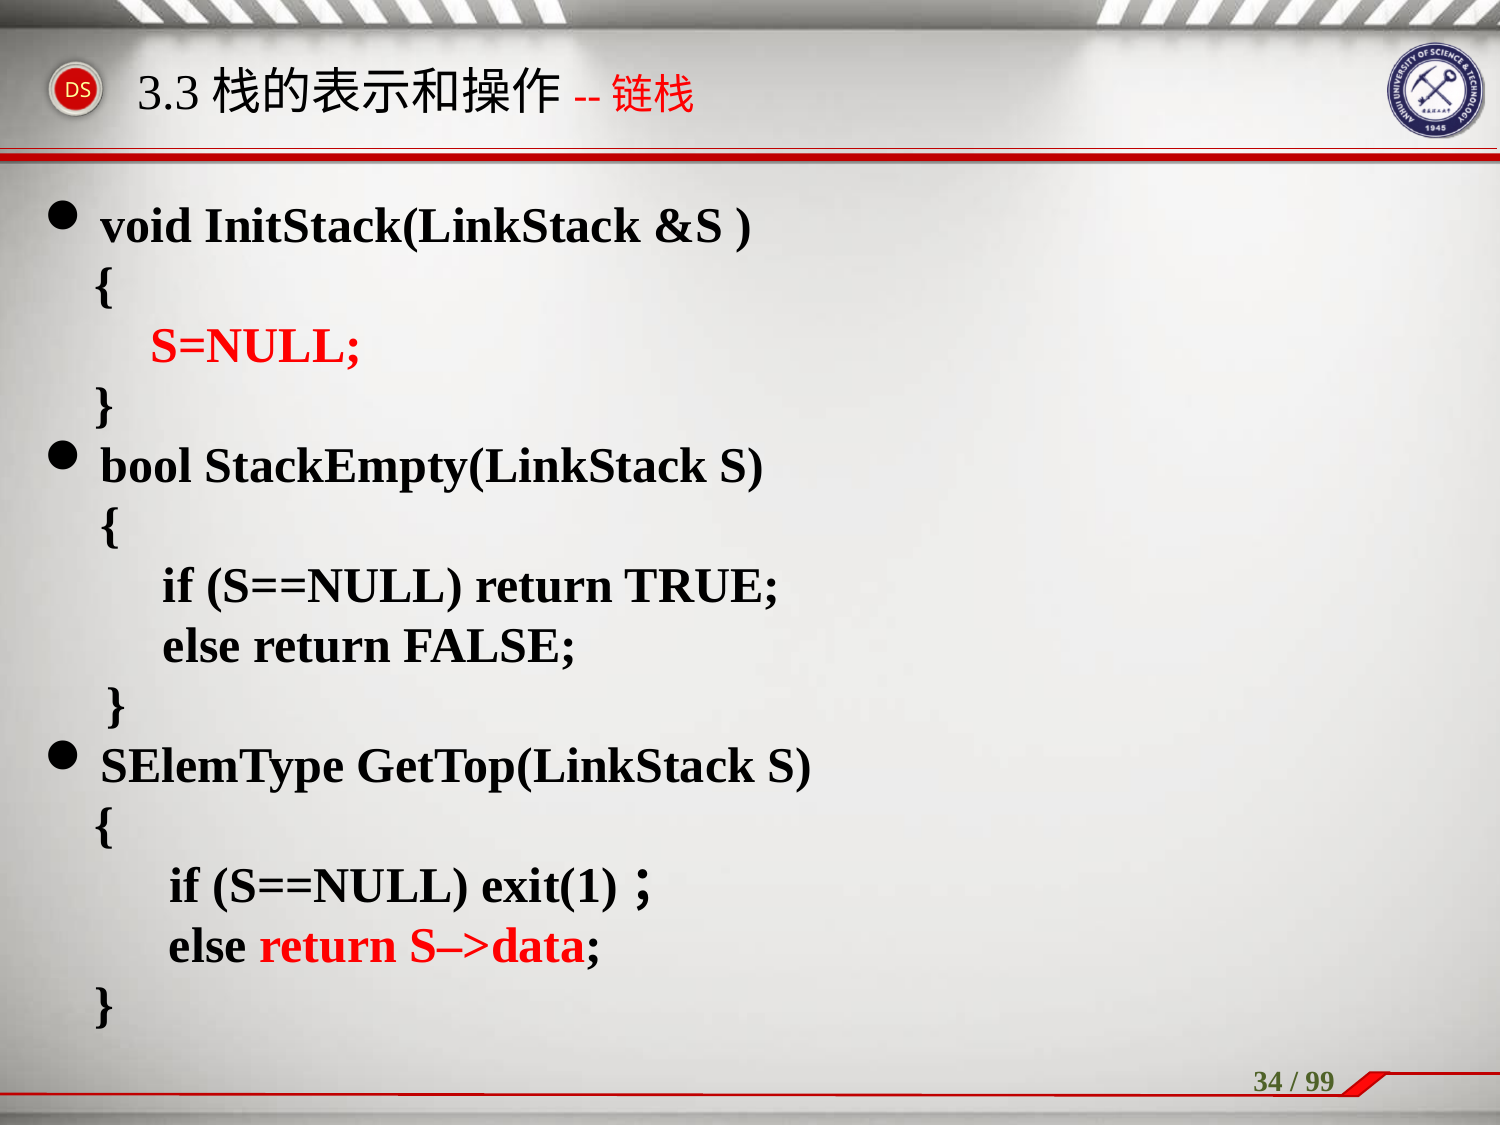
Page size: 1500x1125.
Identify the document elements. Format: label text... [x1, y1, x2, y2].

picture [0, 0, 1500, 153]
picture [0, 1075, 1500, 1125]
picture [0, 161, 1500, 1094]
list void InitStack(LinkStack &S ) { S=NULL; } bool StackEmpty(LinkStack S) { if (S==NULL) return TRUE; else return FALSE; } SElemType GetTop(LinkStack S) { if (S==NULL) exit(1)； else return S–>data; } [29, 184, 1471, 1083]
title 3.3栈的表示和操作--链栈 [122, 42, 1376, 137]
